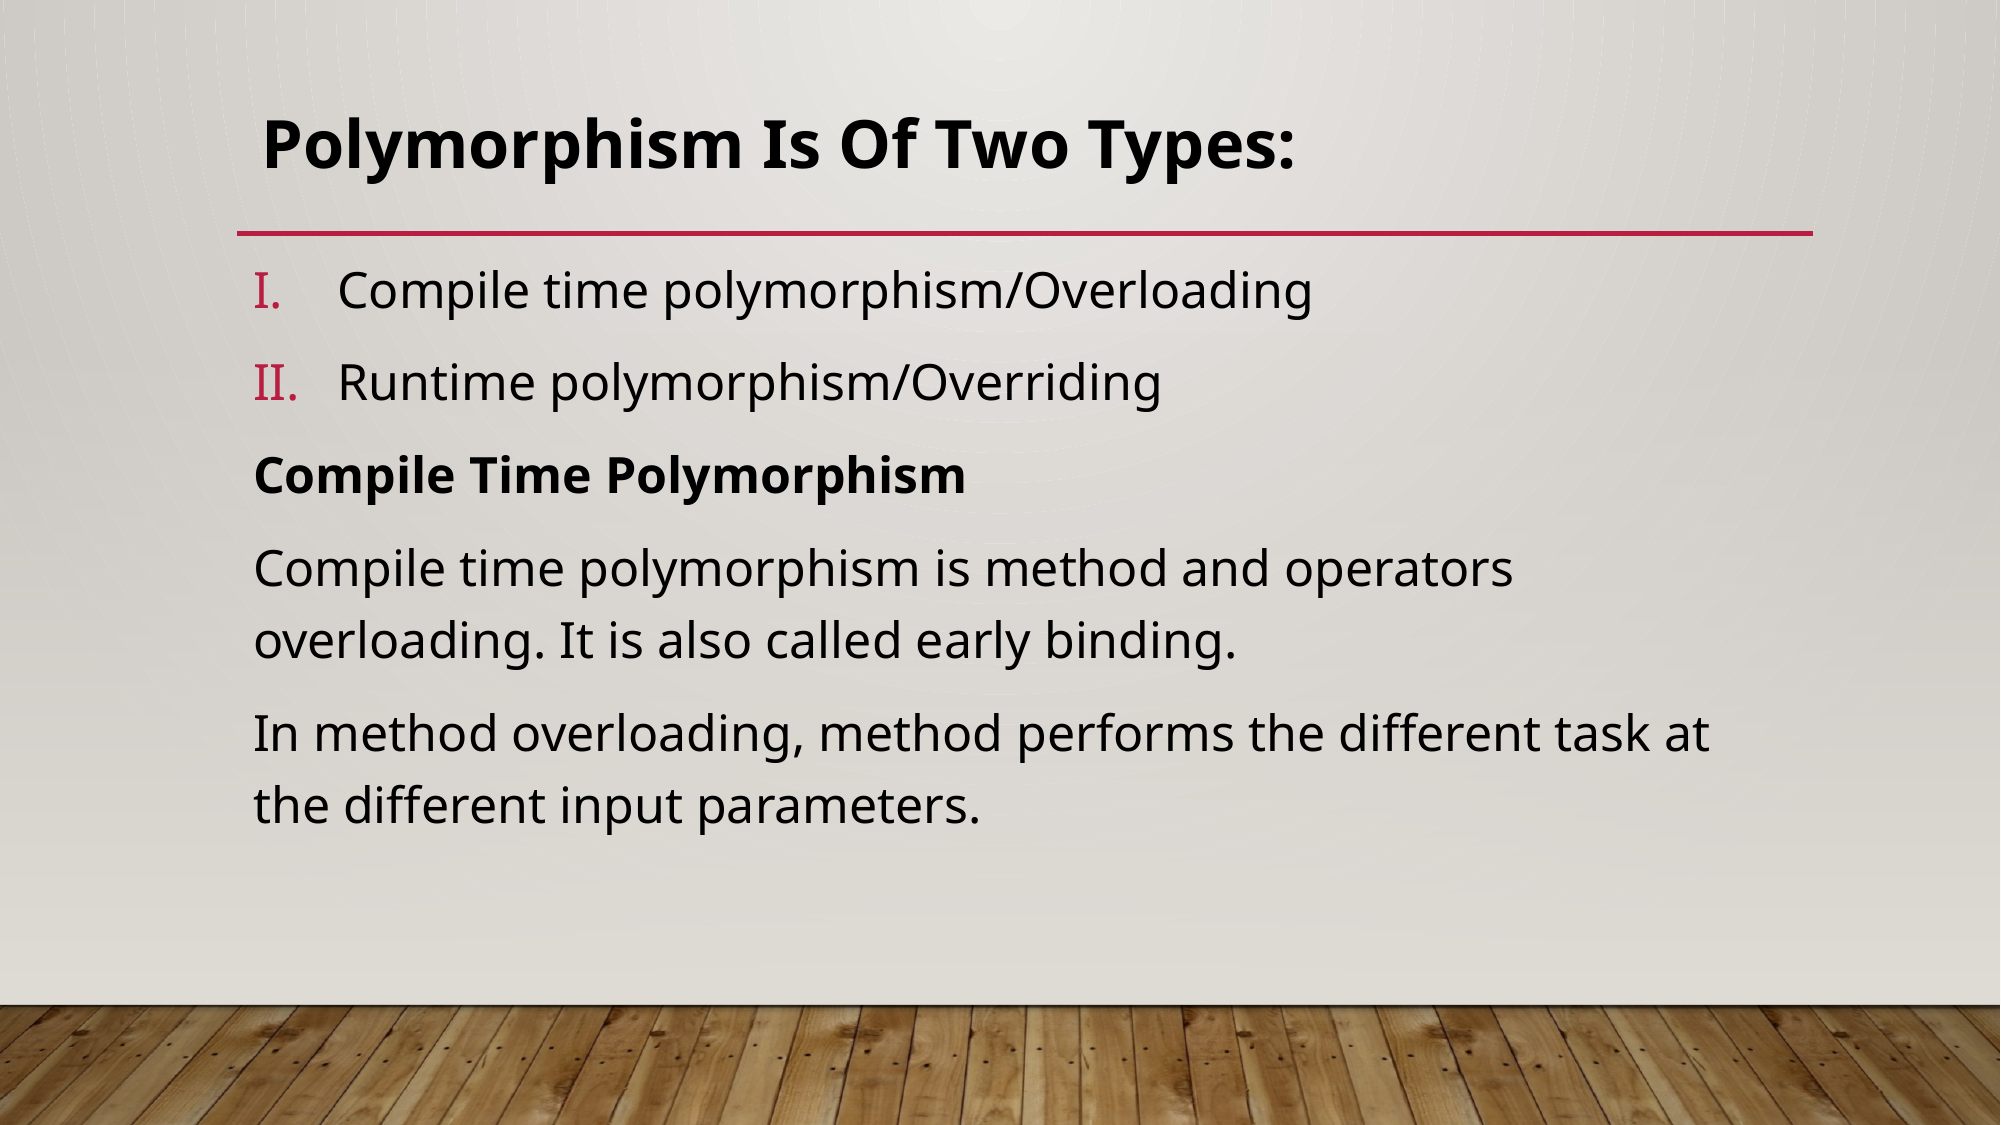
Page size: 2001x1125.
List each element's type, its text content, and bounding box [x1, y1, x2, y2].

list Compile time polymorphism/Overloading Runtime polymorphism/Overriding Compile Time Polymorphism Compile time polymorphism is method and operators overloading. It is also called early binding. In method overloading, method performs the different task at the different input parameters. [238, 238, 1814, 986]
picture [0, 1005, 2000, 1125]
title Polymorphism Is Of Two Types: [246, 103, 1823, 229]
